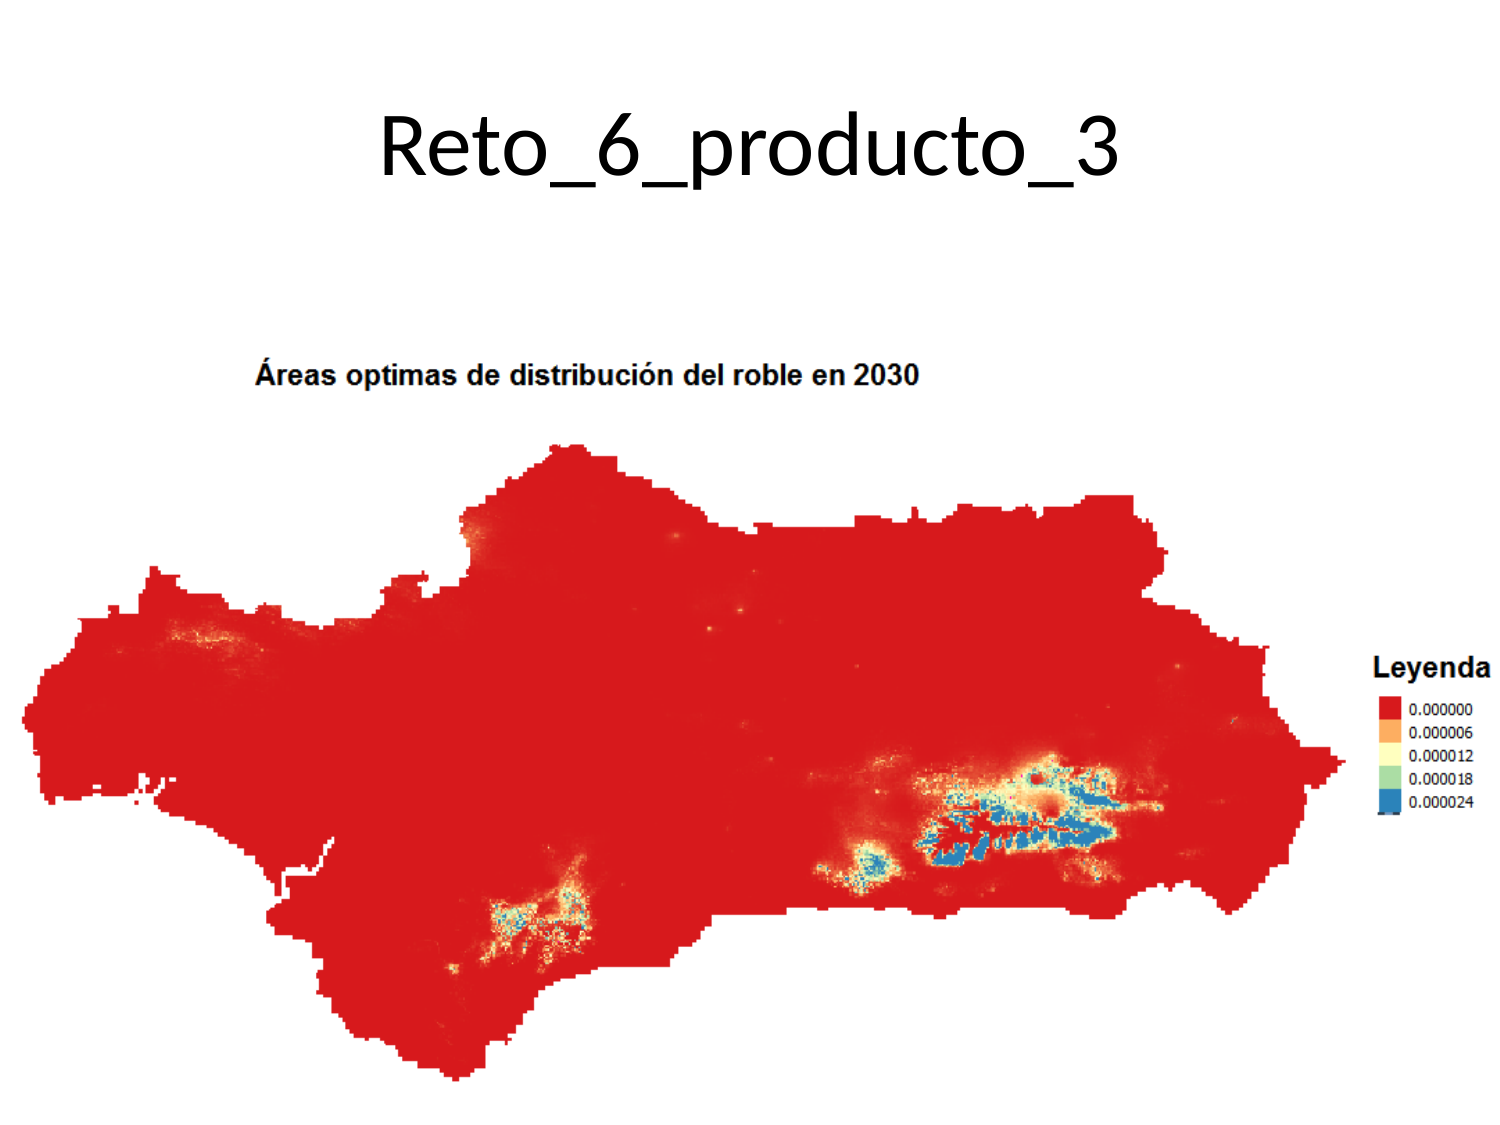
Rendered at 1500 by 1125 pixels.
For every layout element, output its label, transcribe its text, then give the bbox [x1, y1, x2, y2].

title Reto_6_producto_3 [75, 45, 1425, 233]
picture [0, 326, 1500, 1125]
